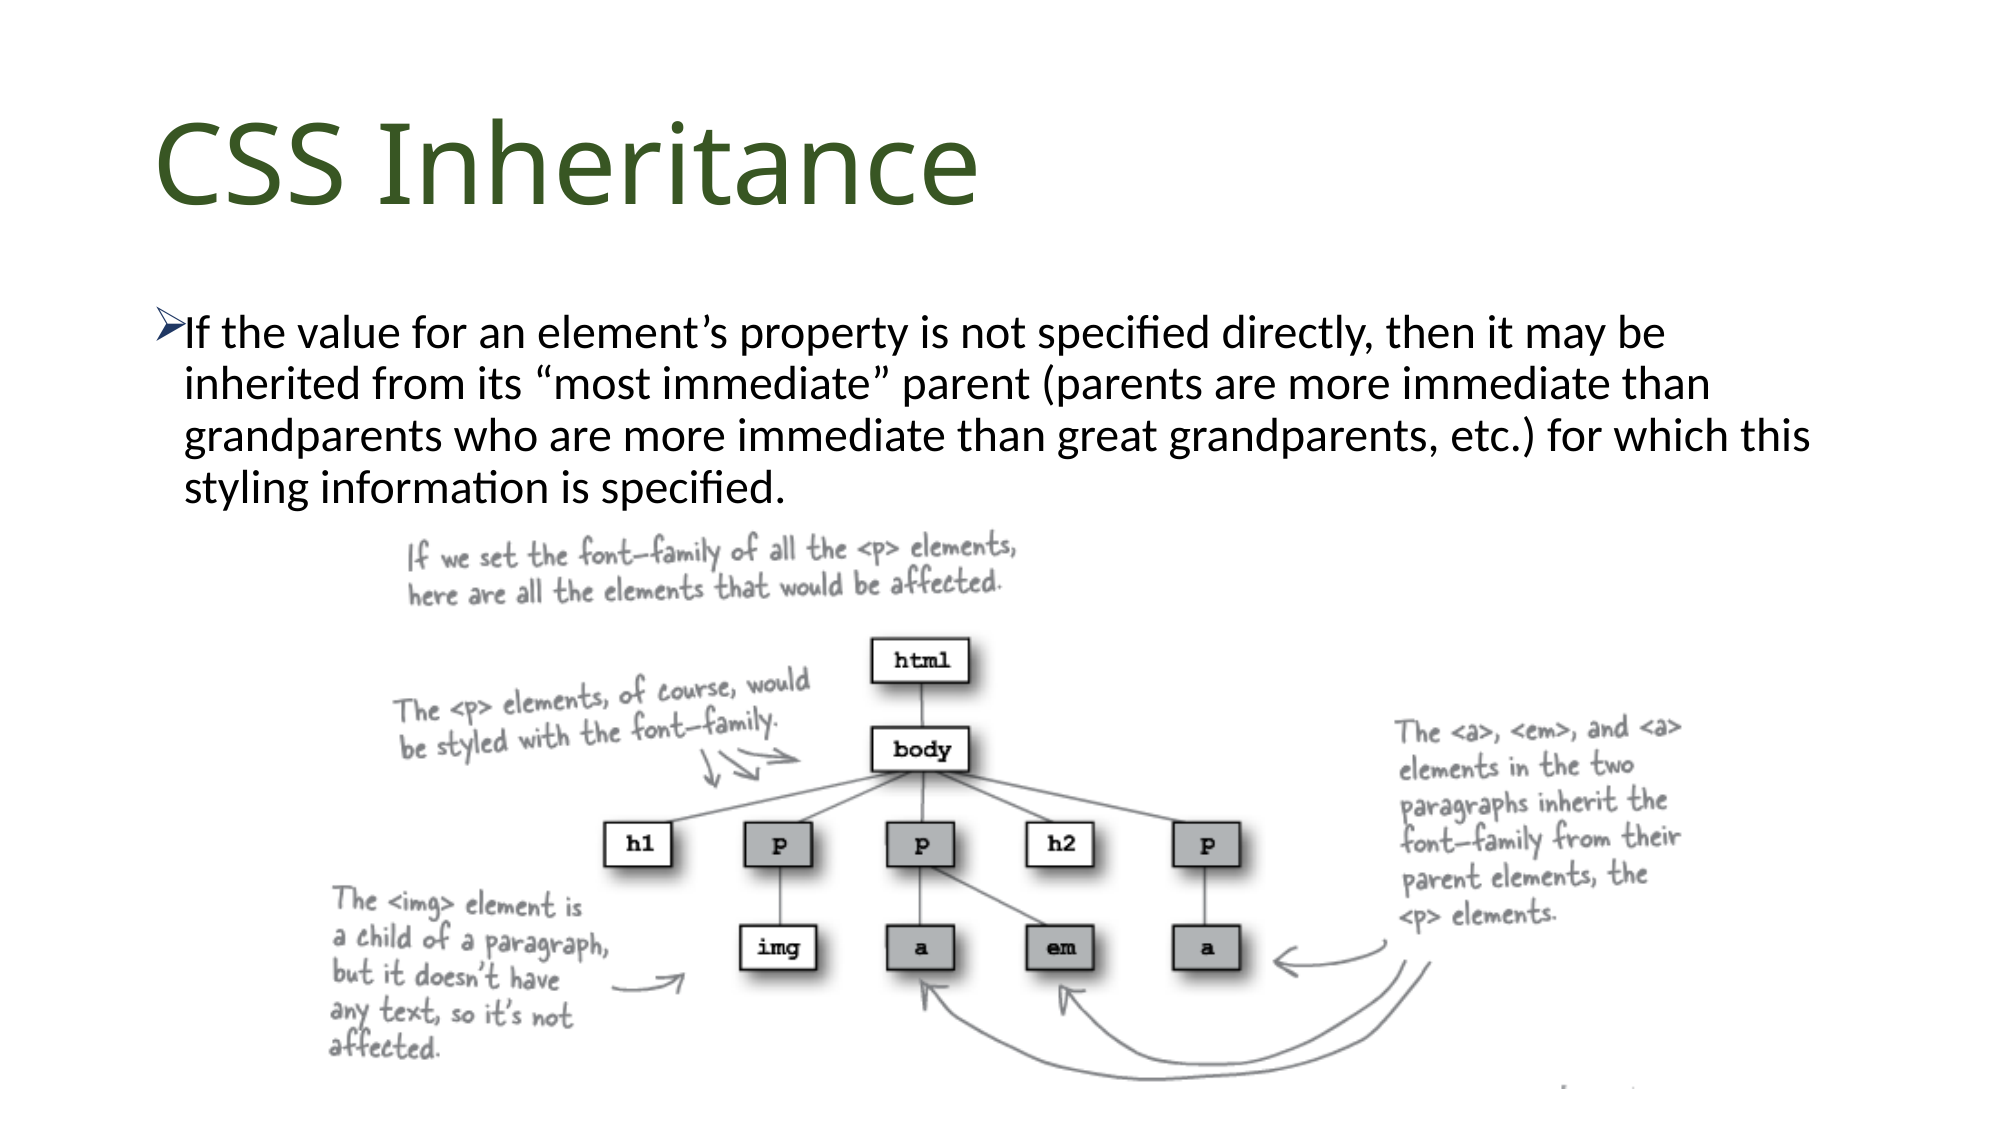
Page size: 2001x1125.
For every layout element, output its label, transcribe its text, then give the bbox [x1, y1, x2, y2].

list If the value for an element’s property is not specified directly, then it may be inherited from its “most immediate” parent (parents are more immediate than grandparents who are more immediate than great grandparents, etc.) for which this styling information is specified. [137, 299, 1863, 522]
picture [302, 521, 1698, 1090]
title CSS Inheritance [137, 59, 1863, 278]
